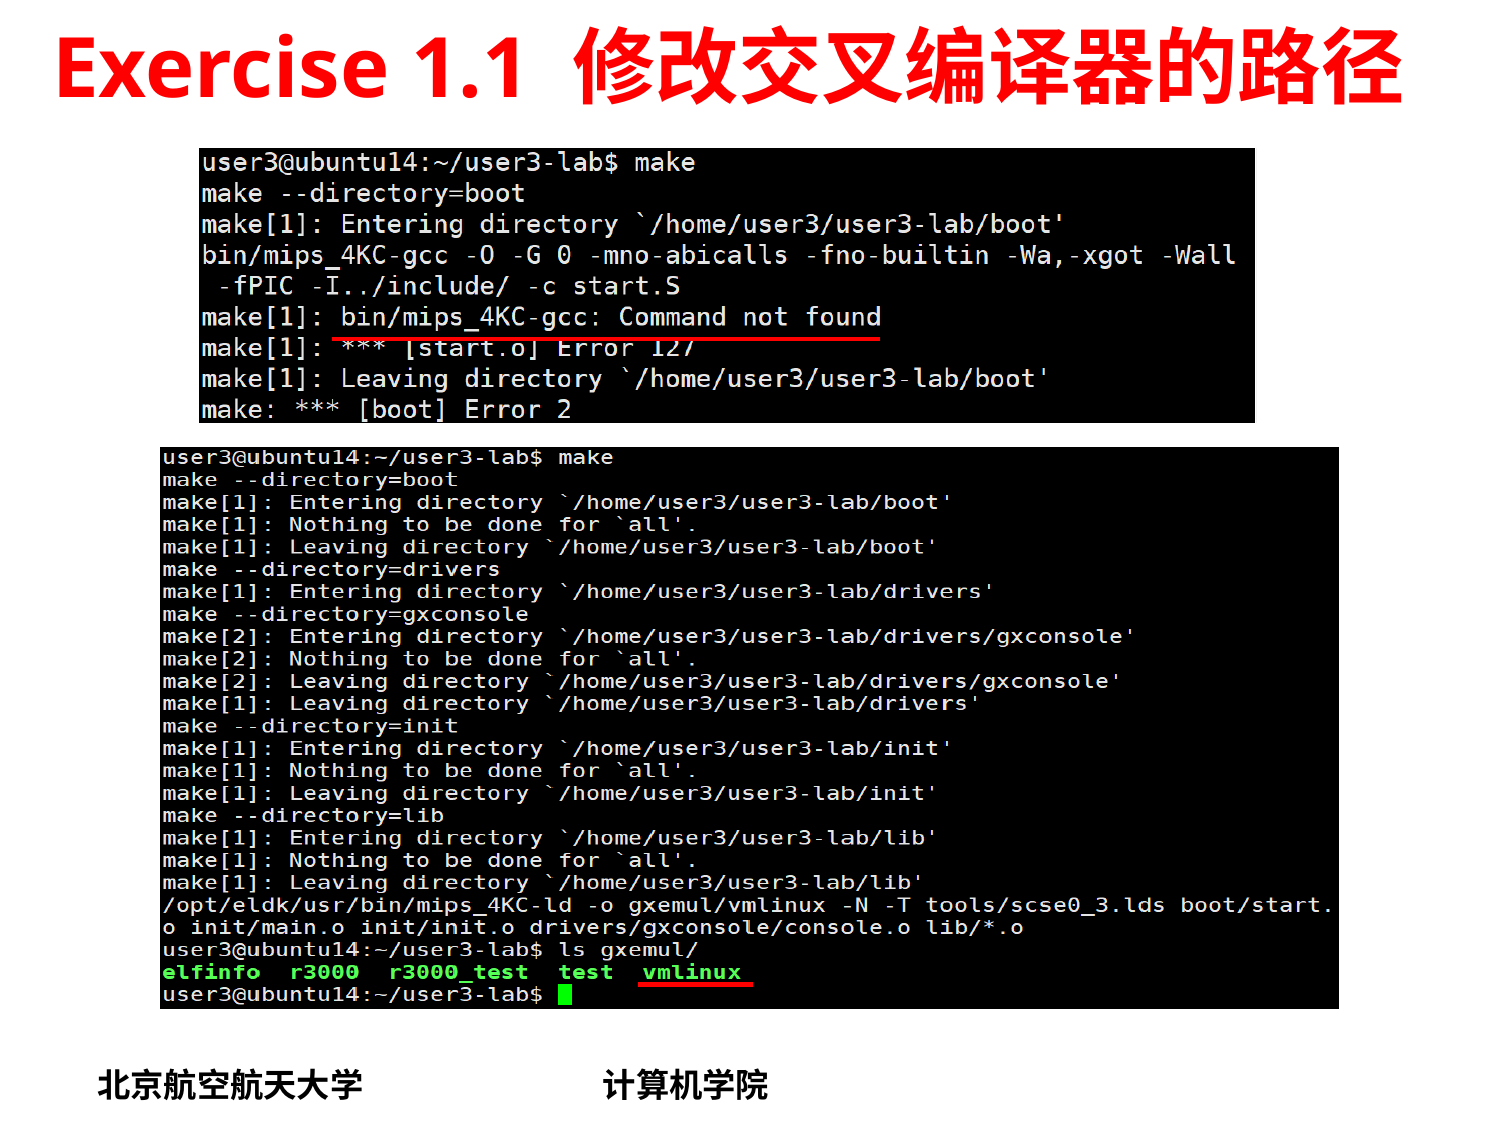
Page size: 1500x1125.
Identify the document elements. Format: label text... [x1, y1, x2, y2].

picture [199, 148, 1257, 423]
title Exercise 1.1 修改交叉编译器的路径 [37, 20, 1440, 109]
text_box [160, 447, 1340, 1010]
